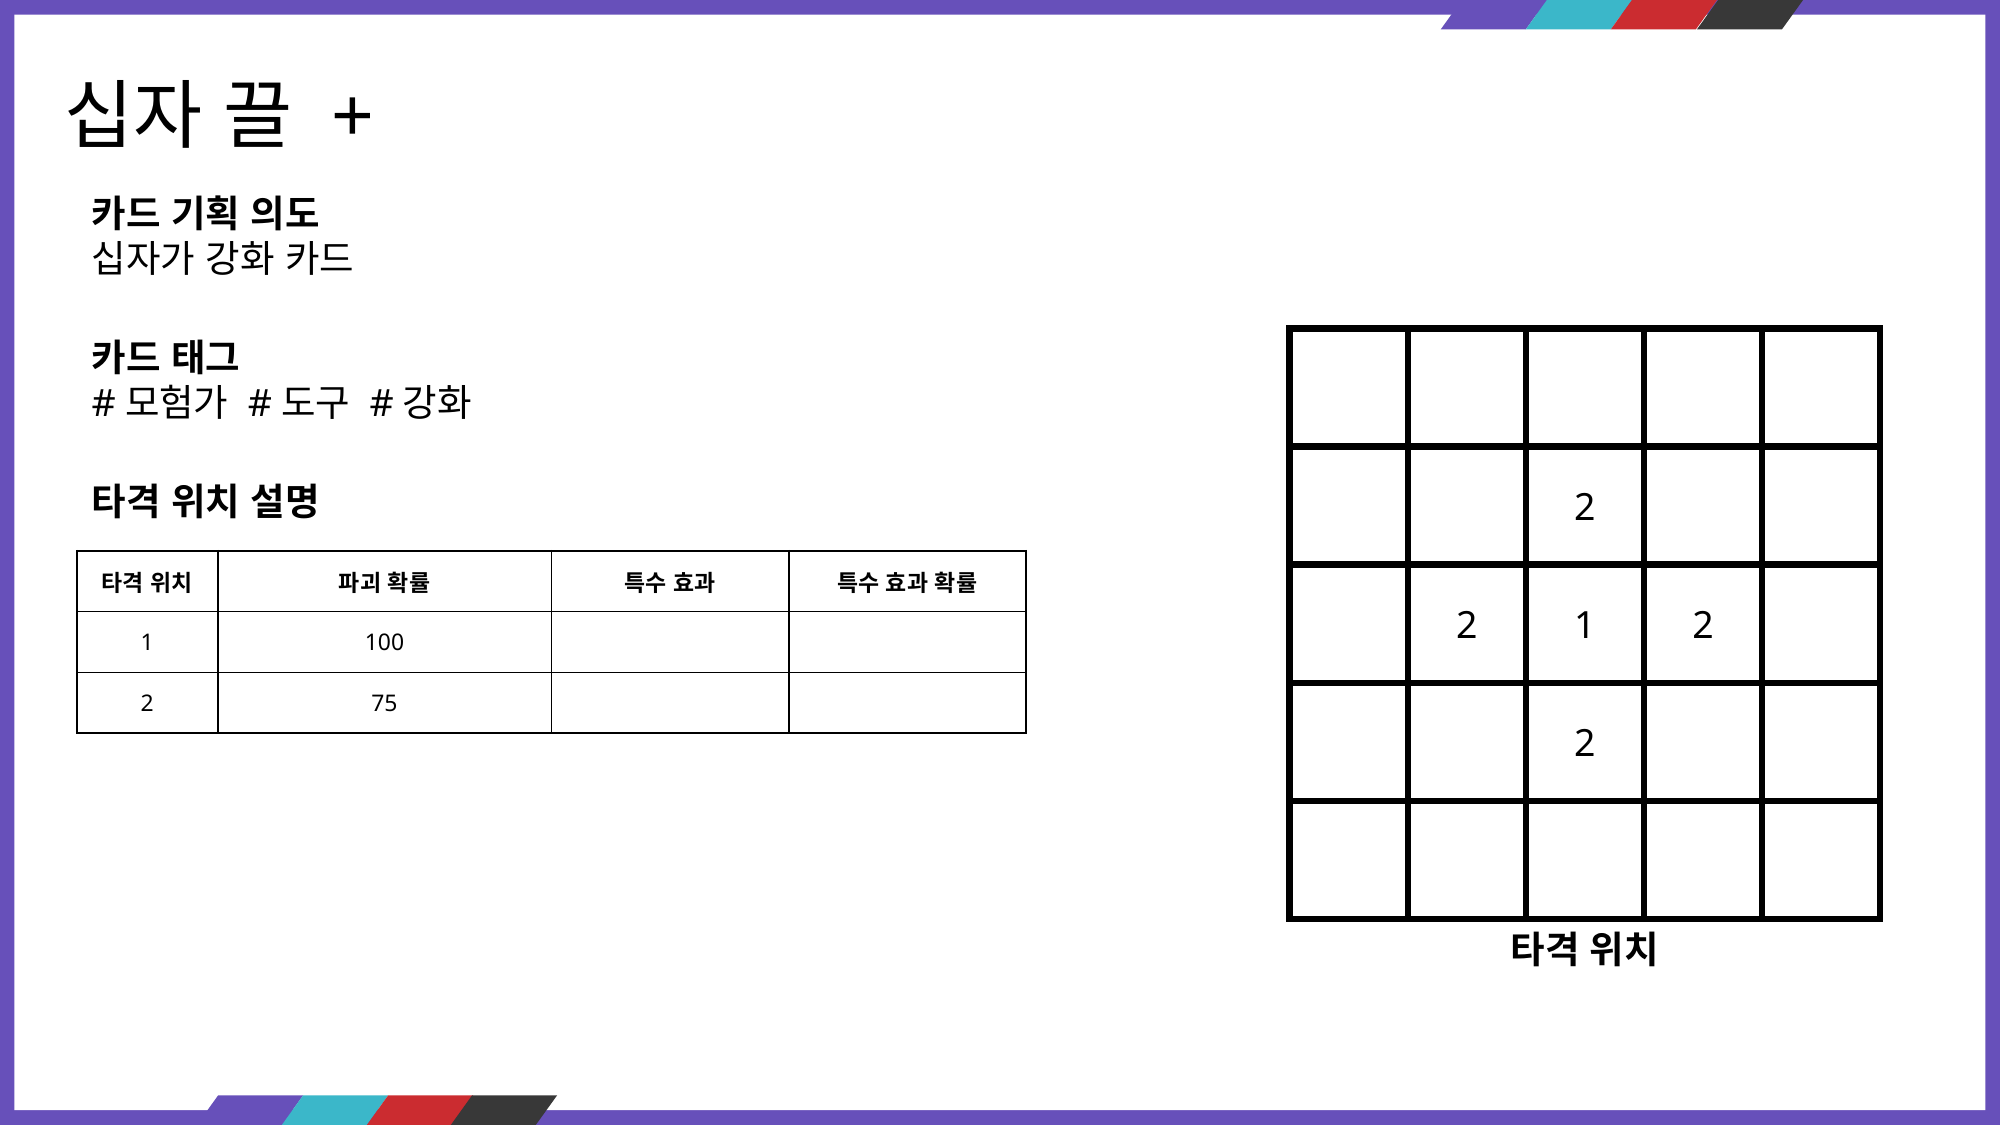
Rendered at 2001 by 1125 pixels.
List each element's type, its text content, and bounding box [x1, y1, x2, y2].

text_box 타격 위치 [1431, 919, 1738, 979]
table_header 타격 위치 [78, 552, 217, 611]
text_box 2 [1643, 564, 1761, 682]
text_box [1407, 800, 1525, 920]
table_header 특수 효과 [552, 552, 788, 611]
text_box [1289, 327, 1407, 446]
text_box [1643, 446, 1761, 564]
text_box [1525, 800, 1643, 919]
text_box [1643, 682, 1761, 800]
table_cell 2 [78, 673, 217, 732]
text_box [1525, 327, 1643, 446]
text_box 2 [1525, 682, 1643, 800]
text_box [1761, 327, 1881, 446]
text_box 2 [1407, 564, 1525, 682]
text_box [1761, 800, 1881, 920]
table_cell [552, 673, 788, 732]
text_box 카드 기획 의도 십자가 강화 카드 [77, 182, 1906, 288]
text_box [1643, 800, 1761, 920]
table_cell [790, 673, 1025, 732]
text_box [1761, 446, 1881, 564]
text_box [1289, 682, 1407, 800]
table_cell 100 [219, 612, 551, 672]
table_cell [790, 612, 1025, 672]
text_box 카드 태그 #모험가 #도구 #강화 [76, 326, 1264, 432]
text_box [1289, 564, 1407, 682]
text_box 1 [1525, 564, 1643, 682]
text_box [1761, 682, 1881, 800]
text_box 타격 위치 설명 [76, 470, 1264, 531]
text_box [1643, 327, 1761, 446]
text_box [1407, 446, 1525, 564]
text_box [1761, 564, 1881, 682]
table_cell [552, 612, 788, 672]
table_cell 1 [78, 612, 217, 672]
text_box 십자 끌 + [49, 60, 1015, 165]
text_box [1289, 800, 1407, 920]
table_header 파괴 확률 [219, 552, 551, 611]
text_box [1407, 327, 1525, 446]
table_cell 75 [219, 673, 551, 732]
text_box [1407, 682, 1525, 800]
text_box [1289, 446, 1407, 564]
table_header 특수 효과 확률 [790, 552, 1025, 611]
text_box 2 [1525, 446, 1643, 564]
